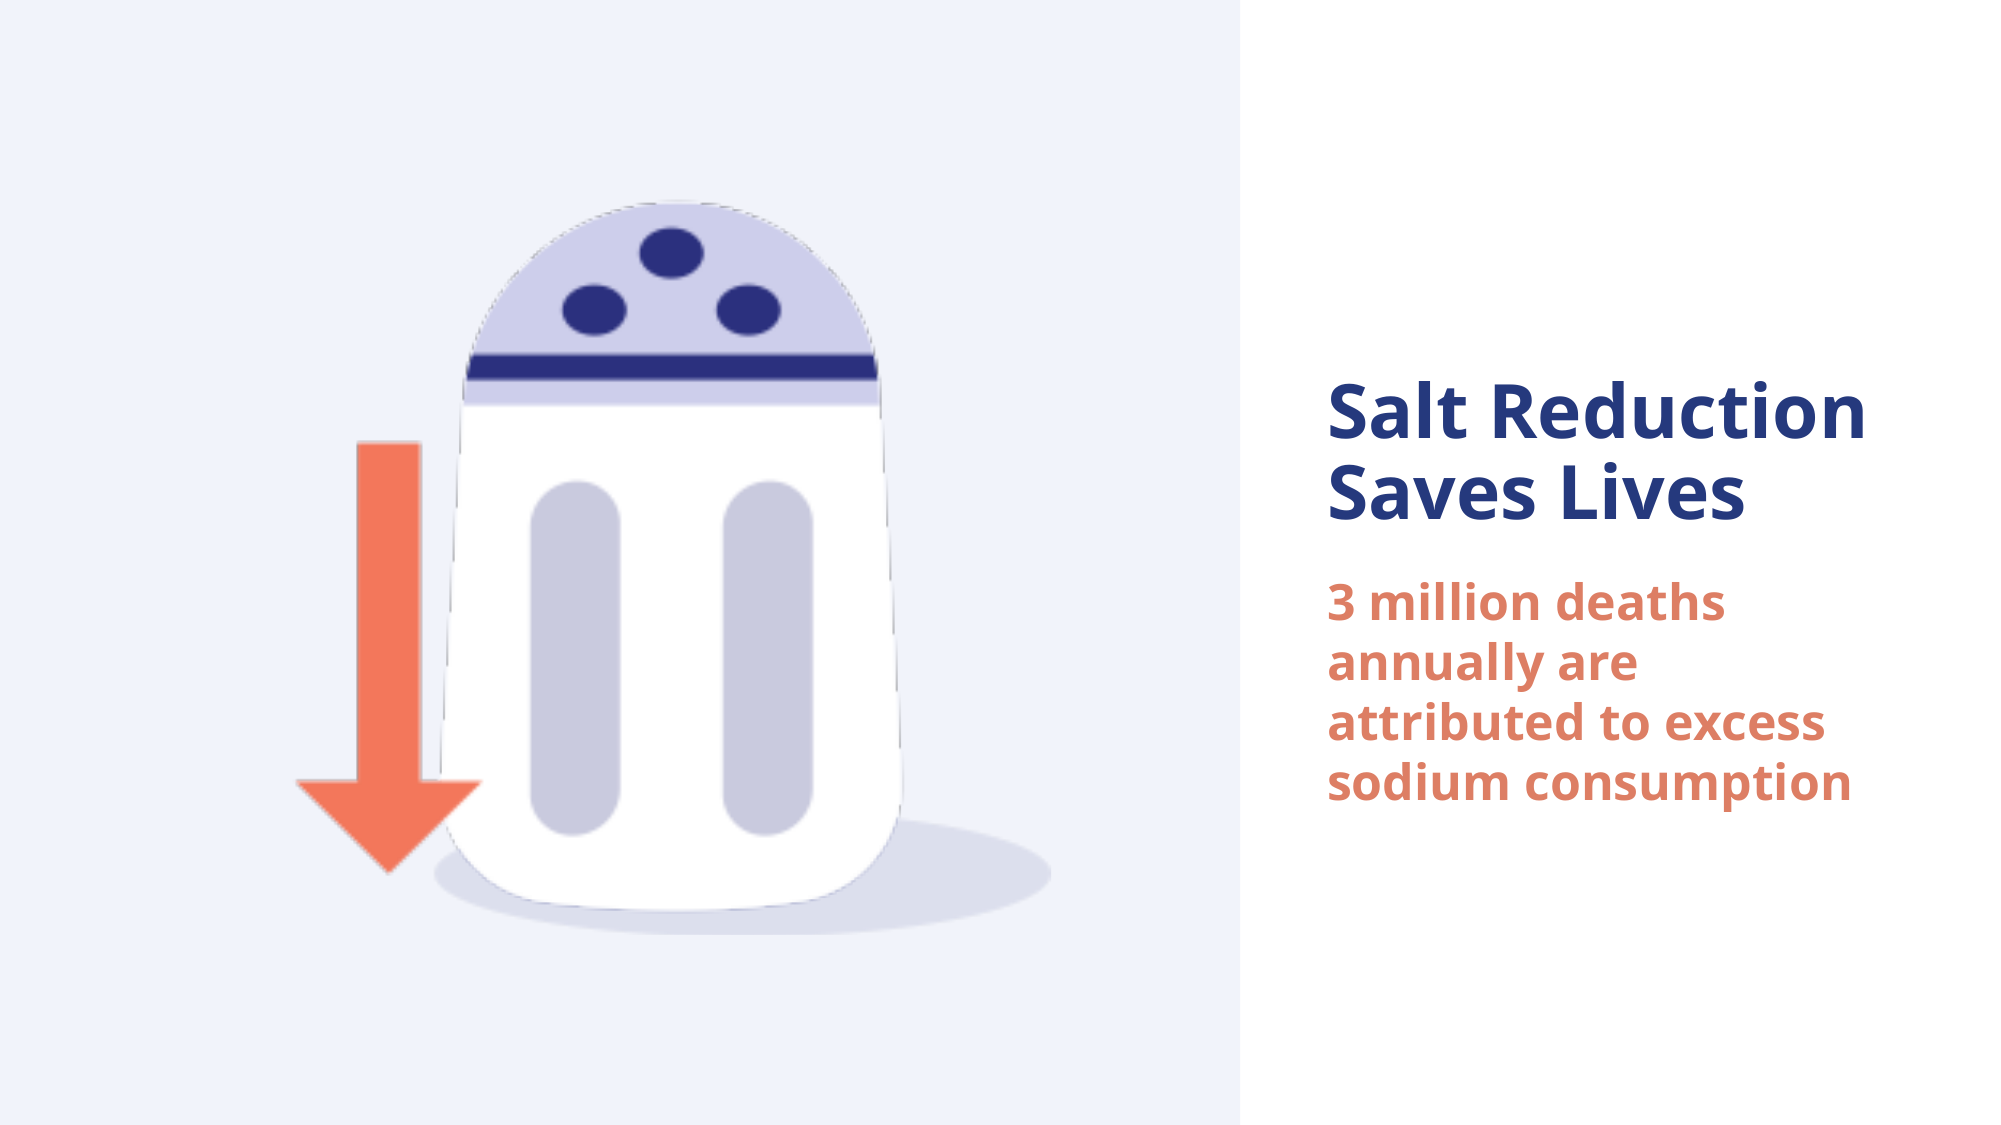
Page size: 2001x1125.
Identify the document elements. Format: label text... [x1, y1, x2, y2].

title Salt Reduction Saves Lives [1327, 75, 1912, 544]
list 3 million deaths annually are attributed to excess sodium consumption [1327, 562, 1912, 1032]
picture [229, 189, 1052, 935]
